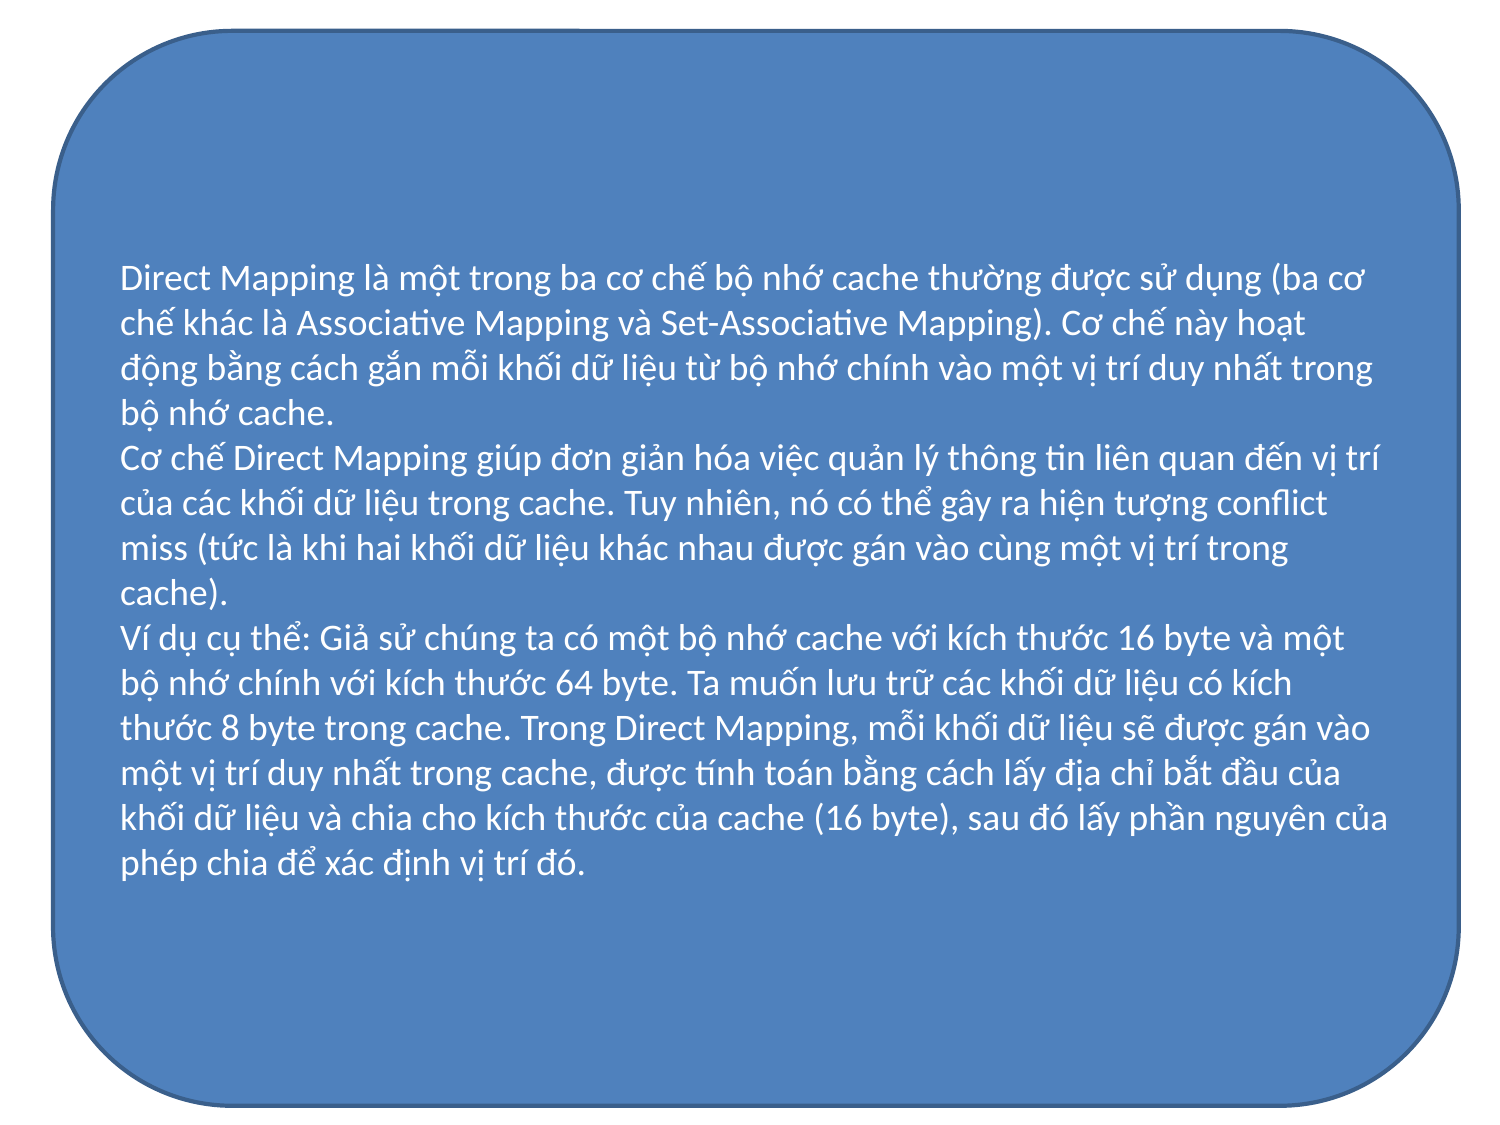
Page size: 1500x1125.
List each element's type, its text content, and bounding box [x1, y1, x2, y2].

text_box Direct Mapping là một trong ba cơ chế bộ nhớ cache thường được sử dụng (ba cơ chế khác là Associative Mapping và Set-Associative Mapping). Cơ chế này hoạt động bằng cách gắn mỗi khối dữ liệu từ bộ nhớ chính vào một vị trí duy nhất trong bộ nhớ cache. Cơ chế Direct Mapping giúp đơn giản hóa việc quản lý thông tin liên quan đến vị trí của các khối dữ liệu trong cache. Tuy nhiên, nó có thể gây ra hiện tượng conflict miss (tức là khi hai khối dữ liệu khác nhau được gán vào cùng một vị trí trong cache). Ví dụ cụ thể: Giả sử chúng ta có một bộ nhớ cache với kích thước 16 byte và một bộ nhớ chính với kích thước 64 byte. Ta muốn lưu trữ các khối dữ liệu có kích thước 8 byte trong cache. Trong Direct Mapping, mỗi khối dữ liệu sẽ được gán vào một vị trí duy nhất trong cache, được tính toán bằng cách lấy địa chỉ bắt đầu của khối dữ liệu và chia cho kích thước của cache (16 byte), sau đó lấy phần nguyên của phép chia để xác định vị trí đó. [50, 28, 1461, 1108]
